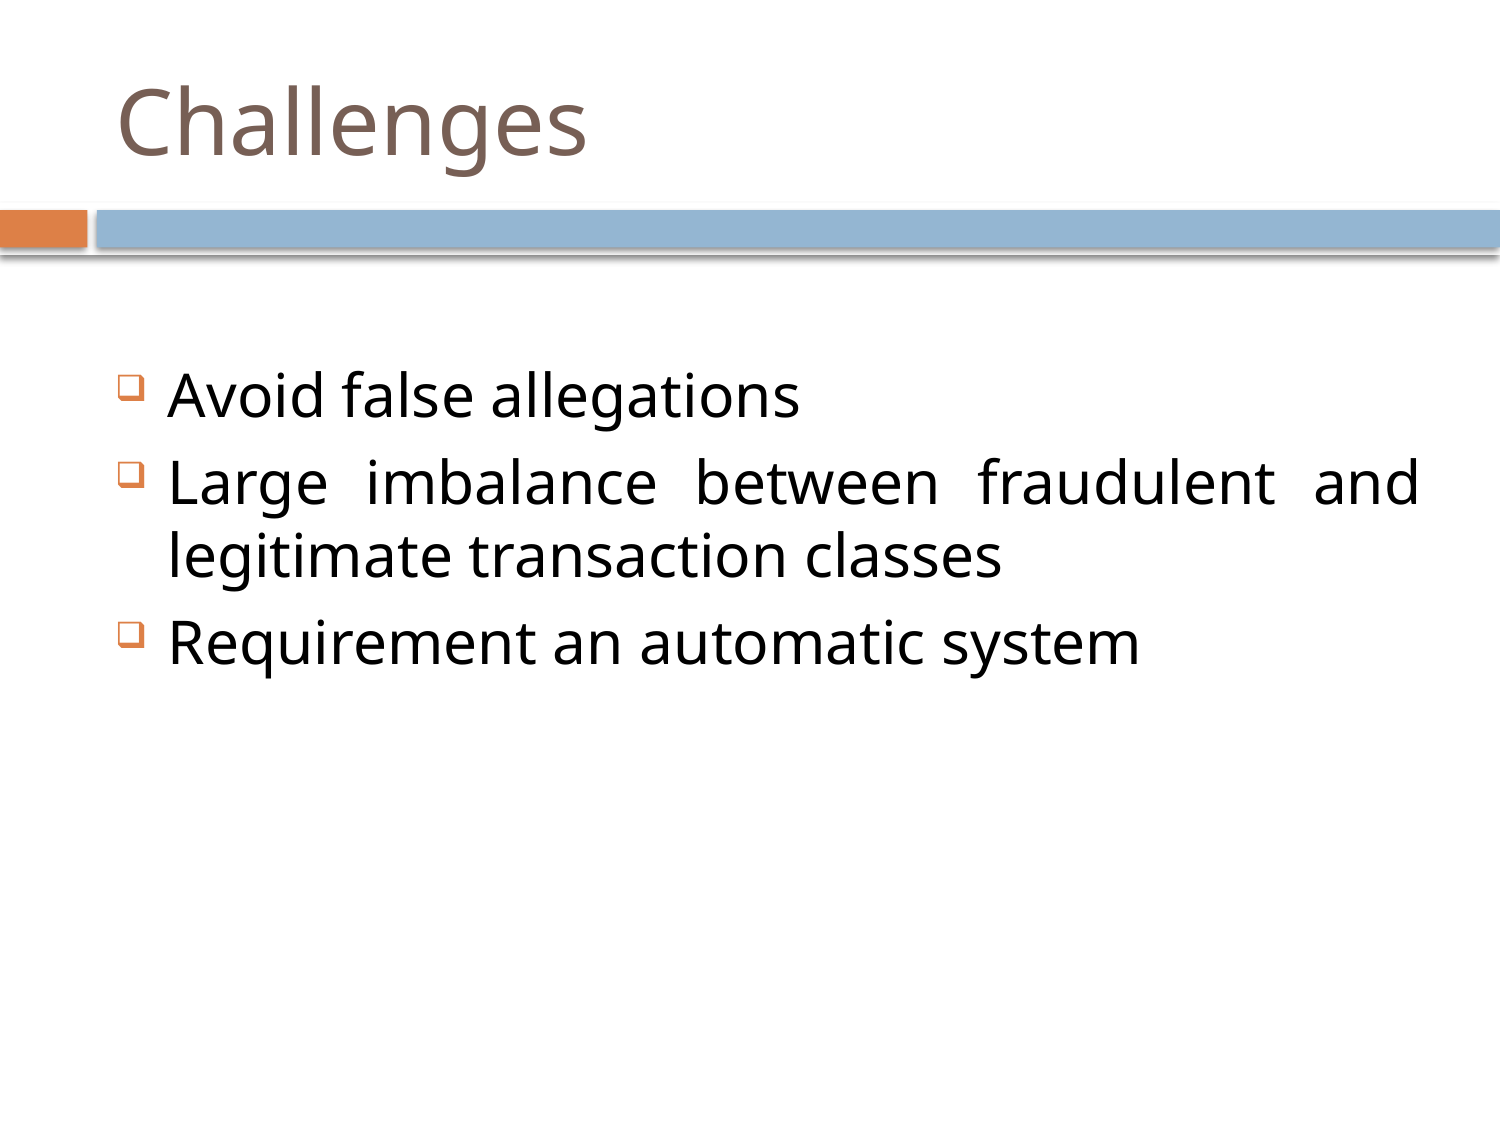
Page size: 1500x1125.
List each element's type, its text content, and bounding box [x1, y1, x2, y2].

title Challenges [100, 37, 1438, 200]
list Avoid false allegations Large imbalance between fraudulent and legitimate transaction classes Requirement an automatic system [100, 262, 1438, 1000]
